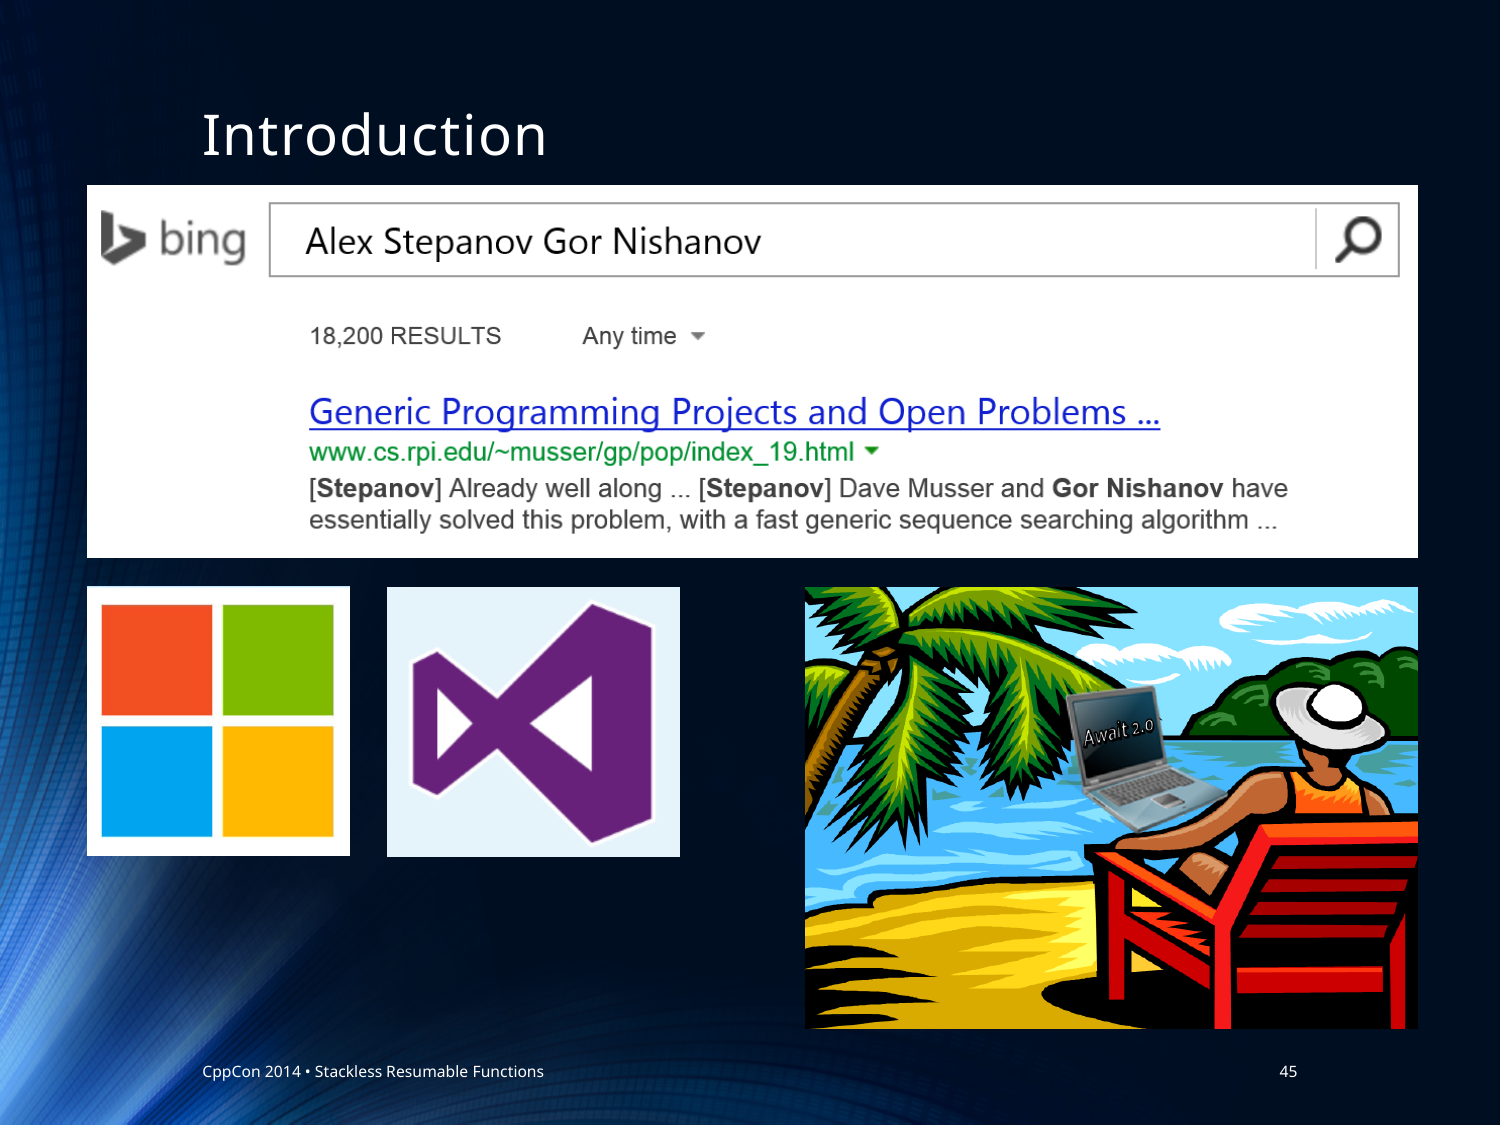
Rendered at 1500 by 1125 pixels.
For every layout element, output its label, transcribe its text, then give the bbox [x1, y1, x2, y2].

picture [0, 0, 1500, 1125]
title Introduction [187, 62, 1313, 175]
slide_number 45 [1209, 1050, 1313, 1096]
footer CppCon 2014 • Stackless Resumable Functions [187, 1050, 994, 1096]
